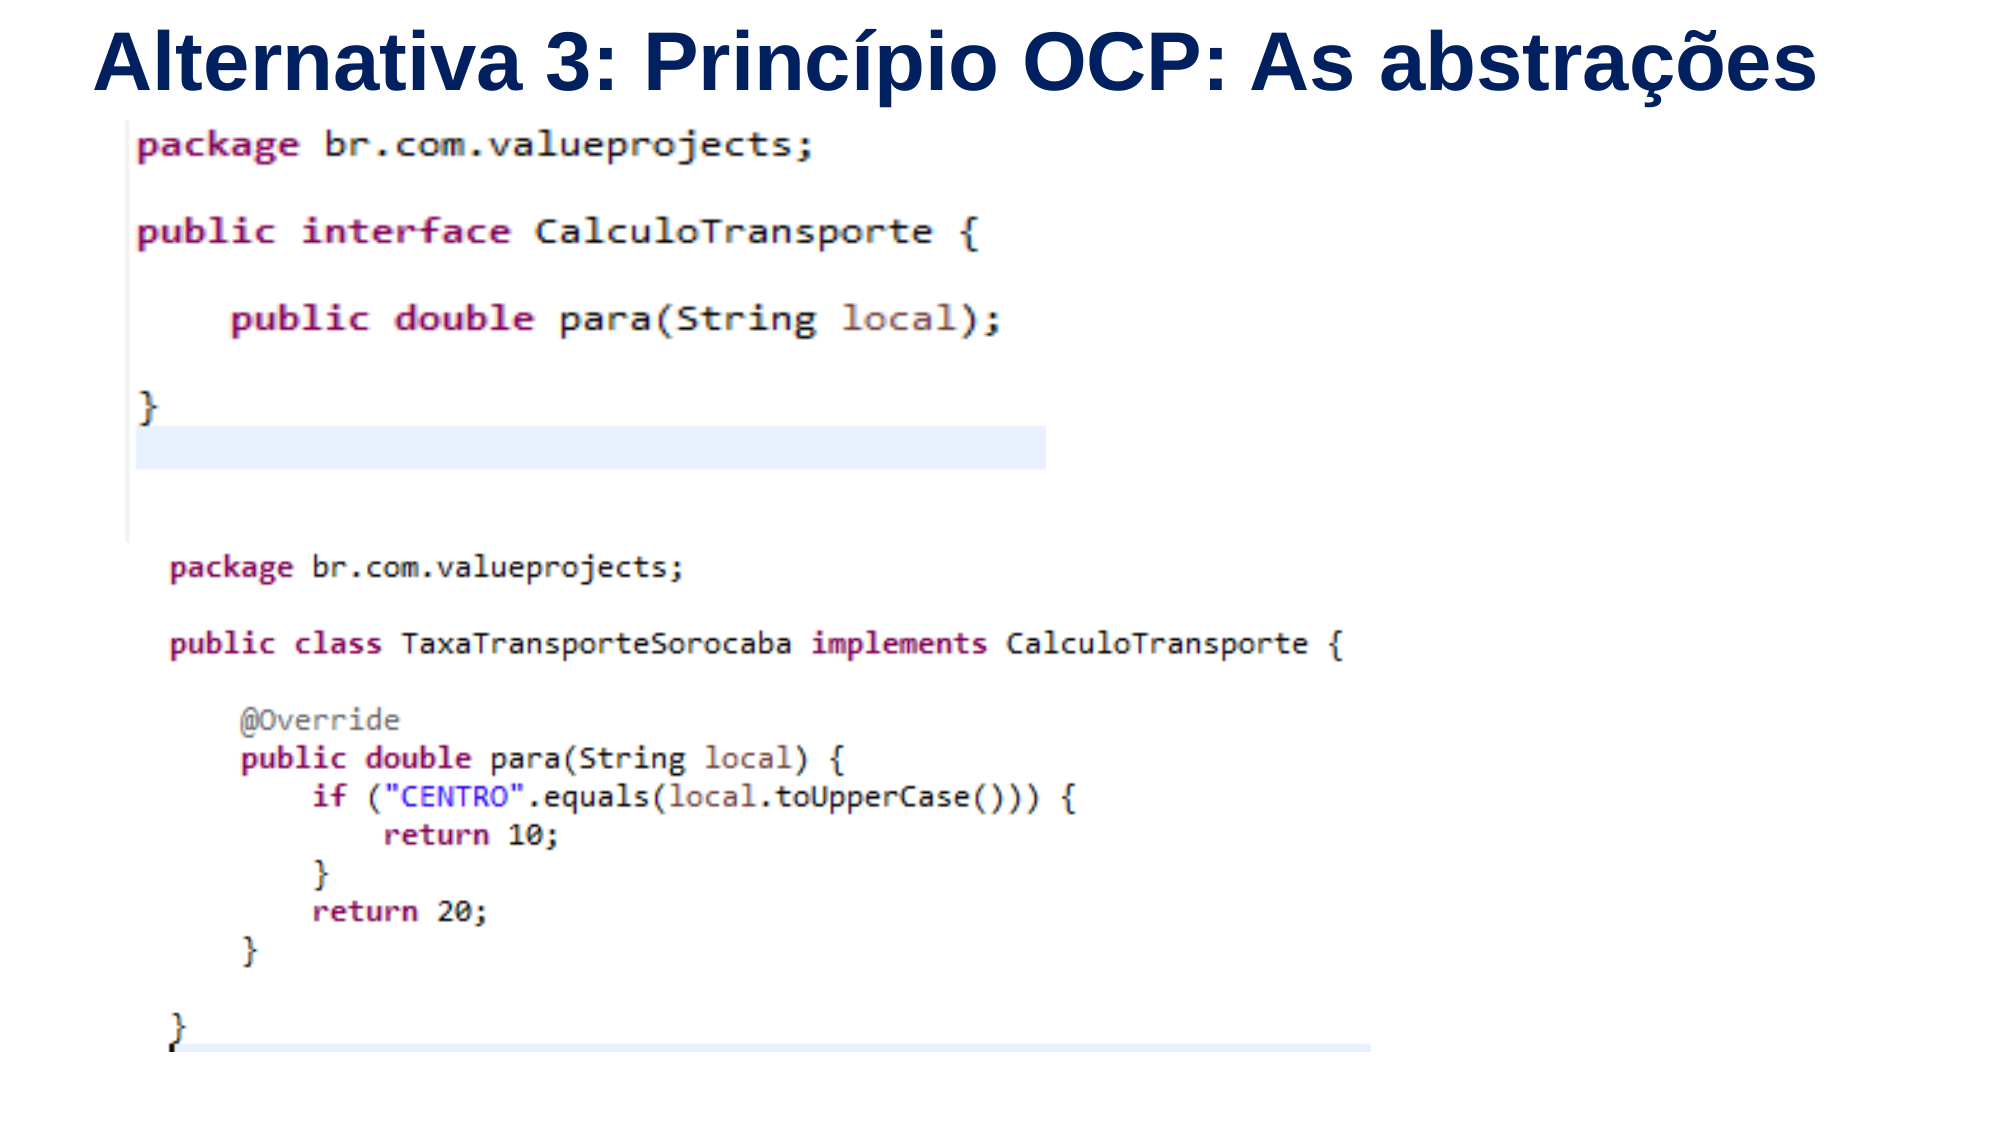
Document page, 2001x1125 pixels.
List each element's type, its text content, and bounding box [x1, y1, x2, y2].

text_box Alternativa 3: Princípio OCP: As abstrações [78, 0, 1955, 115]
picture [117, 116, 1371, 1052]
